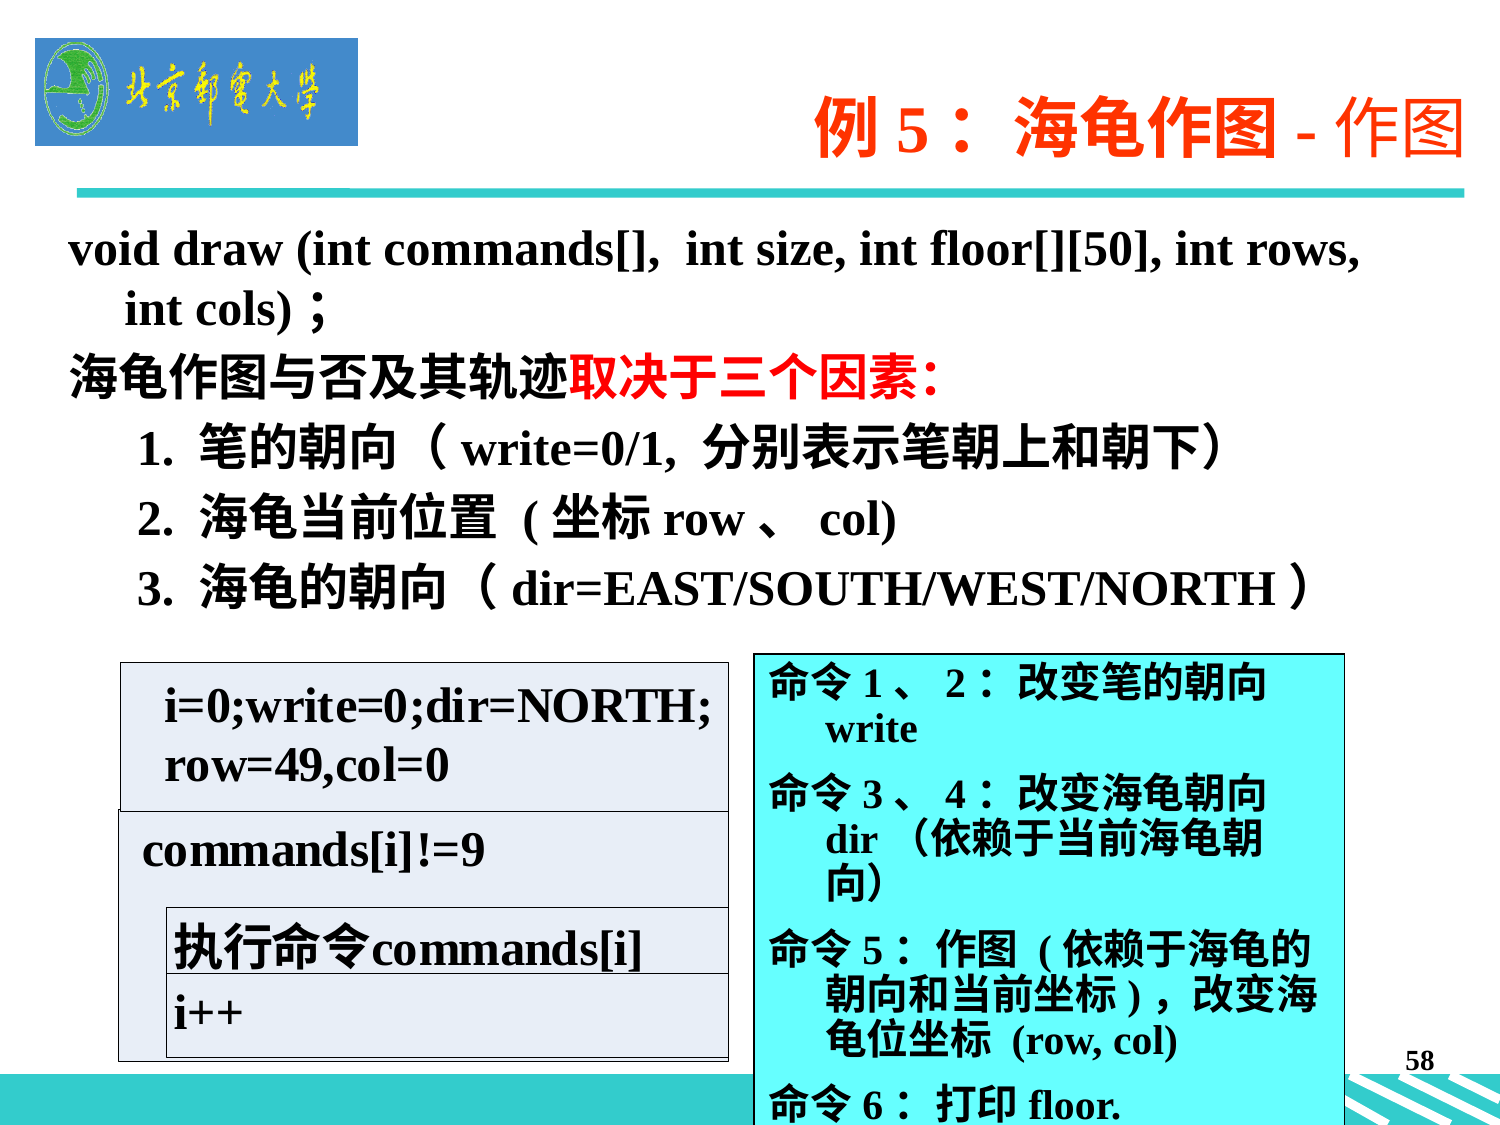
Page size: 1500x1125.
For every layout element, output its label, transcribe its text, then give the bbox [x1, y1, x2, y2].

picture [34, 37, 358, 146]
title 例5：海龟作图-作图 [207, 66, 1483, 185]
list void draw (int commands[], int size, int floor[][50], int rows, int cols)； 海龟作图与否及其轨迹取决于三个因素： 1. 笔的朝向（write=0/1, 分别表示笔朝上和朝下） 2. 海龟当前位置 (坐标row、col) 3. 海龟的朝向（dir=EAST/SOUTH/WEST/NORTH） [53, 208, 1397, 965]
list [103, 657, 730, 1062]
text_box 命令1、2：改变笔的朝向write 命令3、4：改变海龟朝向dir（依赖于当前海龟朝向） 命令5：作图 (依赖于海龟的朝向和当前坐标)，改变海龟位坐标 (row, col) 命令6：打印floor. [754, 654, 1345, 1125]
slide_number 58 [1345, 1037, 1450, 1113]
